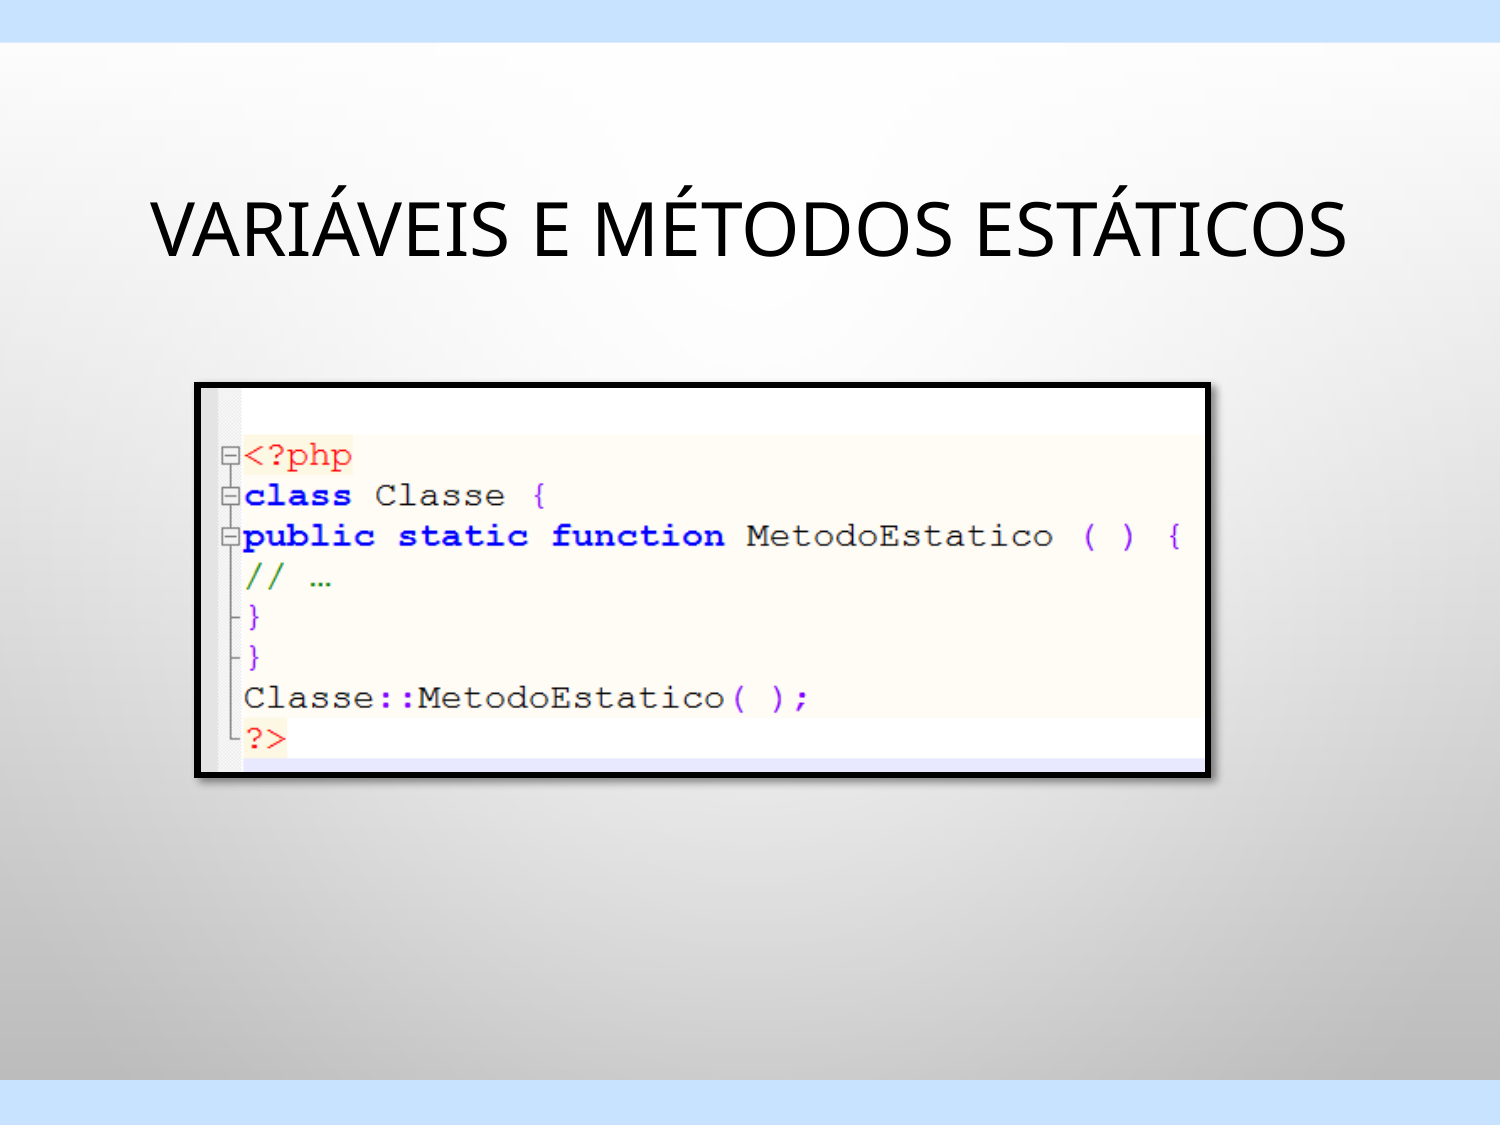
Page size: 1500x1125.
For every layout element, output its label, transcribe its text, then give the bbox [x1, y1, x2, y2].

picture [0, 43, 1500, 1080]
title Variáveis e métodos estáticos [112, 101, 1388, 364]
text_box [266, 364, 1252, 475]
